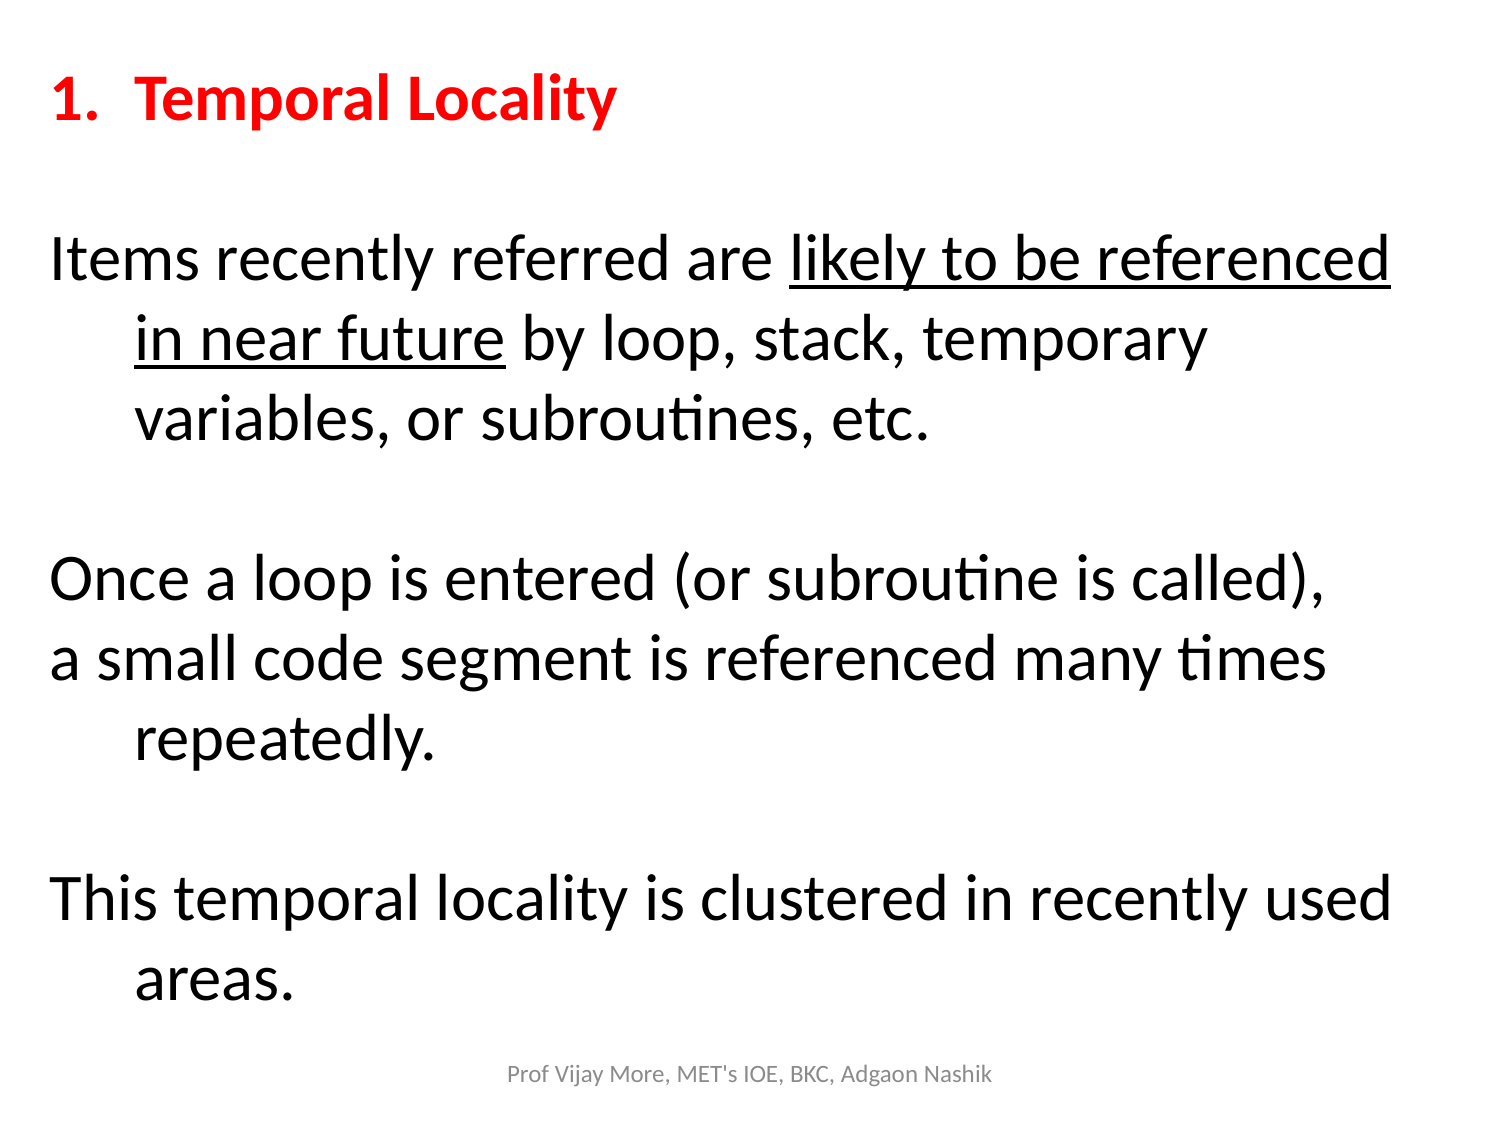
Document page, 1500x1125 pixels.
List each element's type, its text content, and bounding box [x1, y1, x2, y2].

footer Prof Vijay More, MET's IOE, BKC, Adgaon Nashik [316, 1042, 1184, 1103]
text_box Temporal Locality Items recently referred are likely to be referenced in near future by loop, stack, temporary variables, or subroutines, etc. Once a loop is entered (or subroutine is called), a small code segment is referenced many times repeatedly. This temporal locality is clustered in recently used areas. [35, 46, 1465, 1022]
